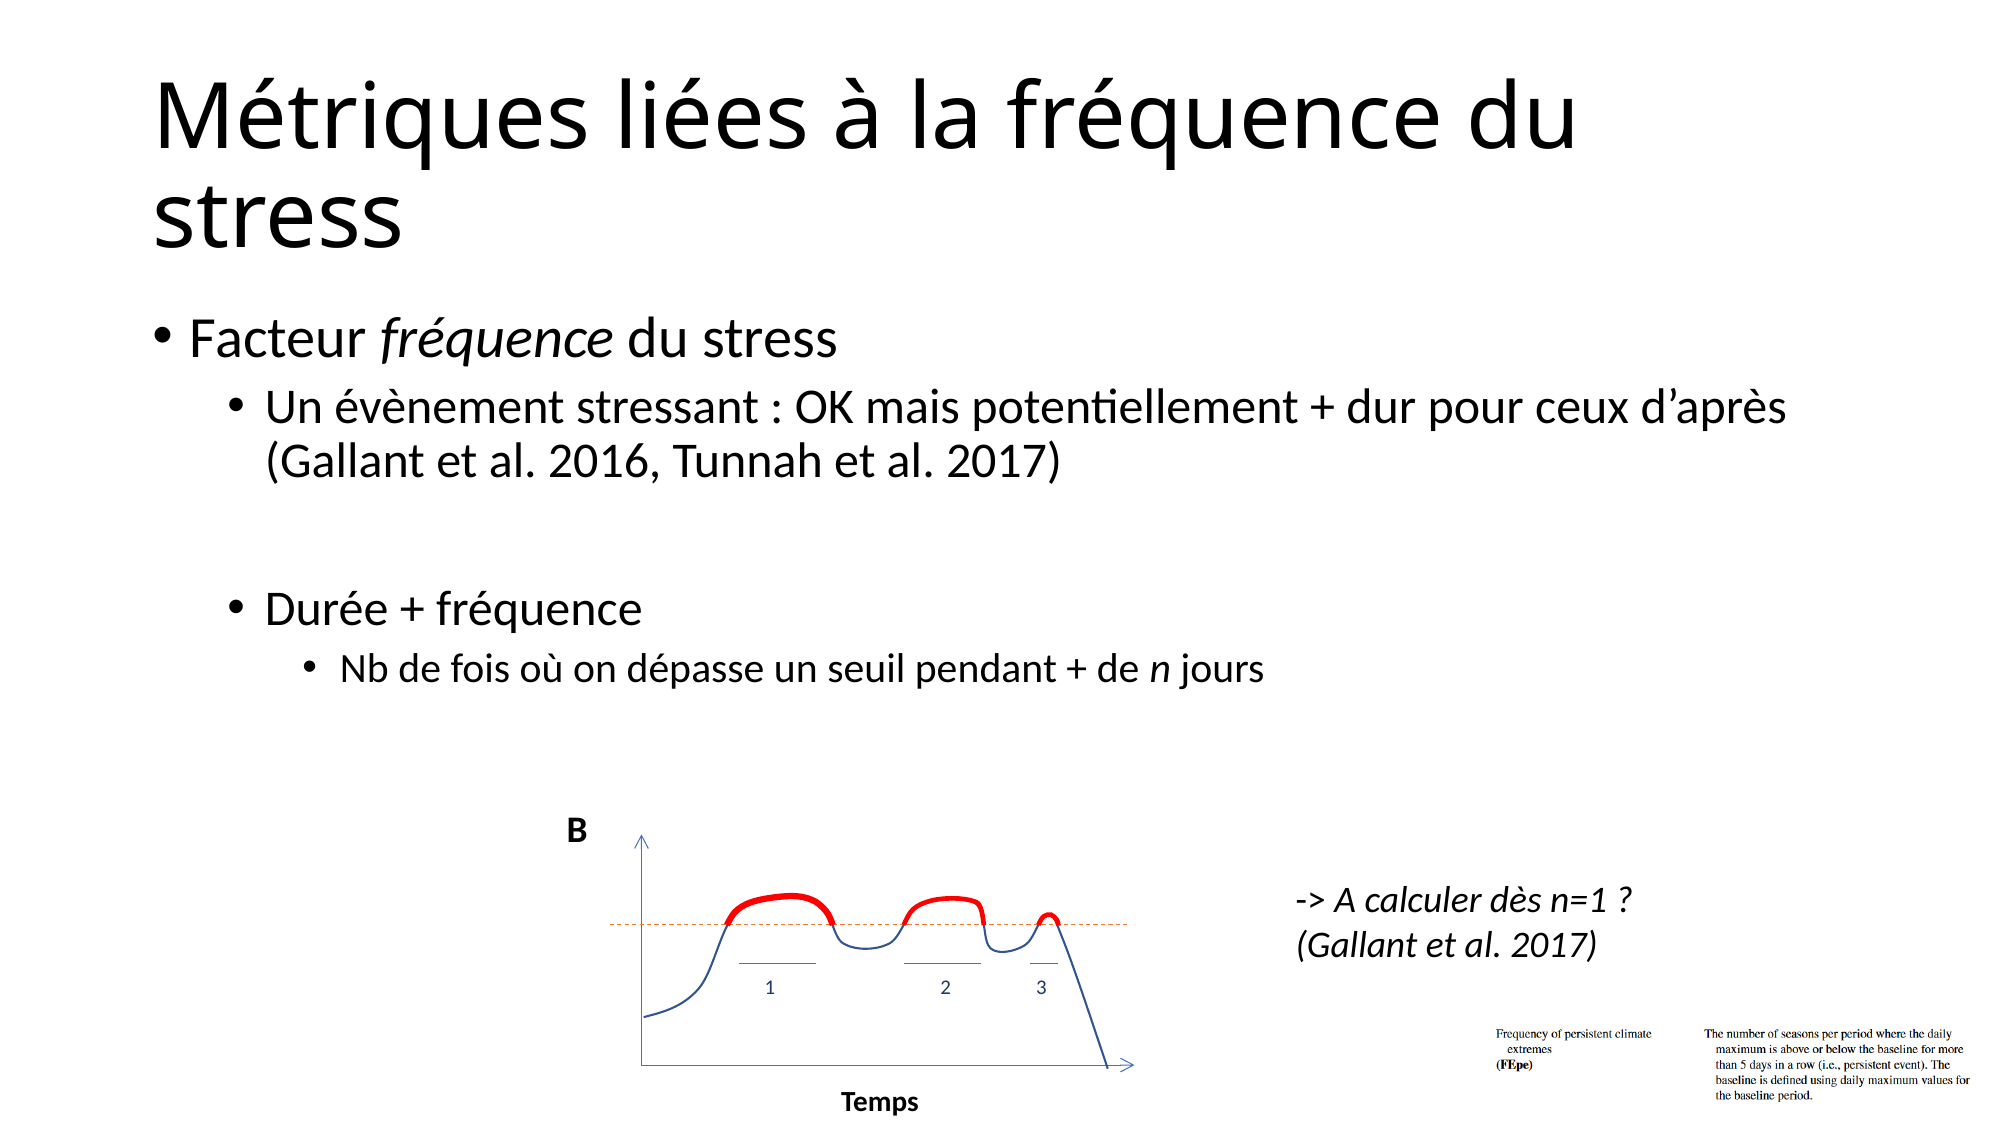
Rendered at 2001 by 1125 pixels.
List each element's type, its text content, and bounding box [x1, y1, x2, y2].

text_box Temps [826, 1075, 960, 1125]
text_box -> A calculer dès n=1 ? (Gallant et al. 2017) [1280, 868, 1702, 973]
text_box [1083, 1066, 1109, 1070]
list Facteur fréquence du stress Un évènement stressant : OK mais potentiellement + dur pour ceux d’après (Gallant et al. 2016, Tunnah et al. 2017) Durée + fréquence Nb de fois où on dépasse un seuil pendant + de n jours [137, 299, 1863, 1014]
title Métriques liées à la fréquence du stress [137, 59, 1863, 278]
picture [1481, 1024, 1980, 1106]
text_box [641, 834, 1135, 1066]
text_box B [551, 797, 668, 858]
